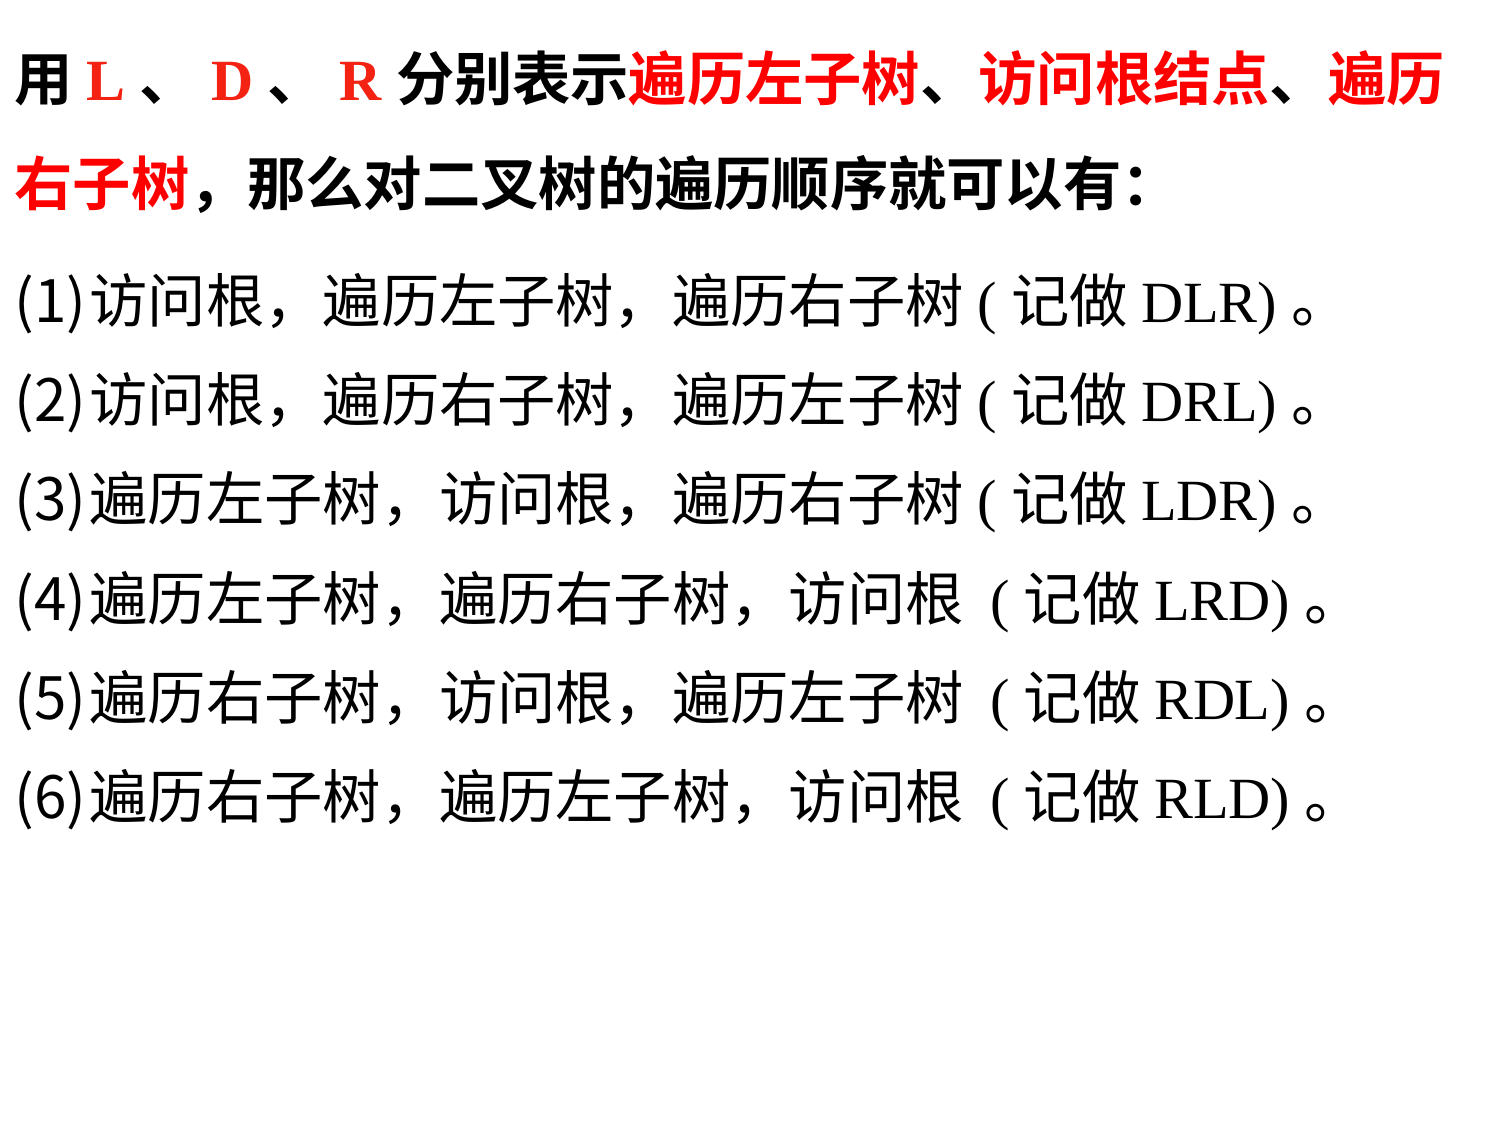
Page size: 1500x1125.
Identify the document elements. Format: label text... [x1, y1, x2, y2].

text_box 访问根，遍历左子树，遍历右子树(记做DLR)。 访问根，遍历右子树，遍历左子树(记做DRL)。 遍历左子树，访问根，遍历右子树(记做LDR)。 遍历左子树，遍历右子树，访问根 (记做LRD)。 遍历右子树，访问根，遍历左子树 (记做RDL)。 遍历右子树，遍历左子树，访问根 (记做RLD)。 [0, 256, 1500, 838]
text_box 用L、D、R分别表示遍历左子树、访问根结点、遍历右子树，那么对二叉树的遍历顺序就可以有： [0, 0, 1500, 225]
